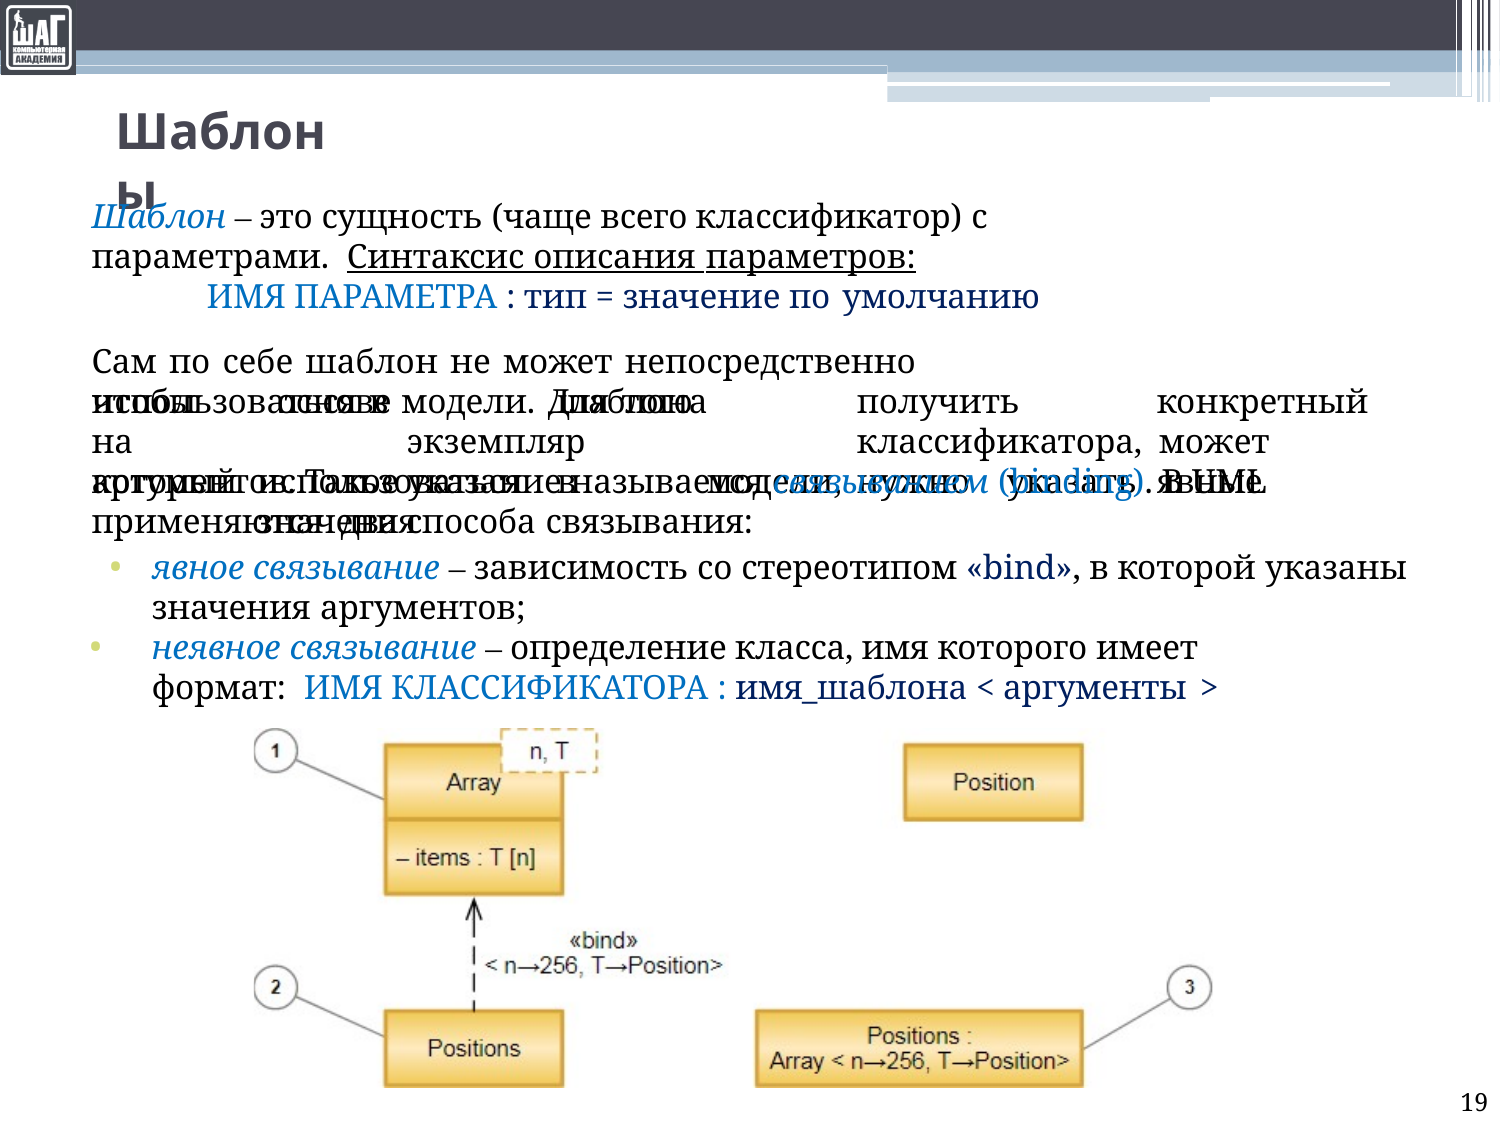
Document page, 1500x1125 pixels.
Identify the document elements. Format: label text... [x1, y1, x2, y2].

title Шаблоны [113, 97, 346, 193]
text_box аргументов. Такое указание называется связыванием (binding). В UML применяются два способа связывания: явное связывание ‒ зависимость со стереотипом «bind», в которой указаны значения аргументов; неявное связывание ‒ определение класса, имя которого имеет формат: ИМЯ КЛАССИФИКАТОРА : имя_шаблона < аргументы > [89, 458, 1423, 706]
text_box [253, 728, 1214, 1088]
text_box основе шаблона получить конкретный экземпляр классификатора, может использоваться в модели, нужно указать явные значения [254, 378, 1422, 458]
text_box [0, 0, 77, 76]
slide_number 19 [1451, 1086, 1490, 1125]
text_box чтобы на который [89, 378, 253, 458]
text_box Шаблон ‒ это сущность (чаще всего классификатор) с параметрами. Синтаксис описания параметров: ИМЯ ПАРАМЕТРА : тип = значение по умолчанию Сам по себе шаблон не может непосредственно использоваться в модели. Для того [89, 193, 1423, 420]
